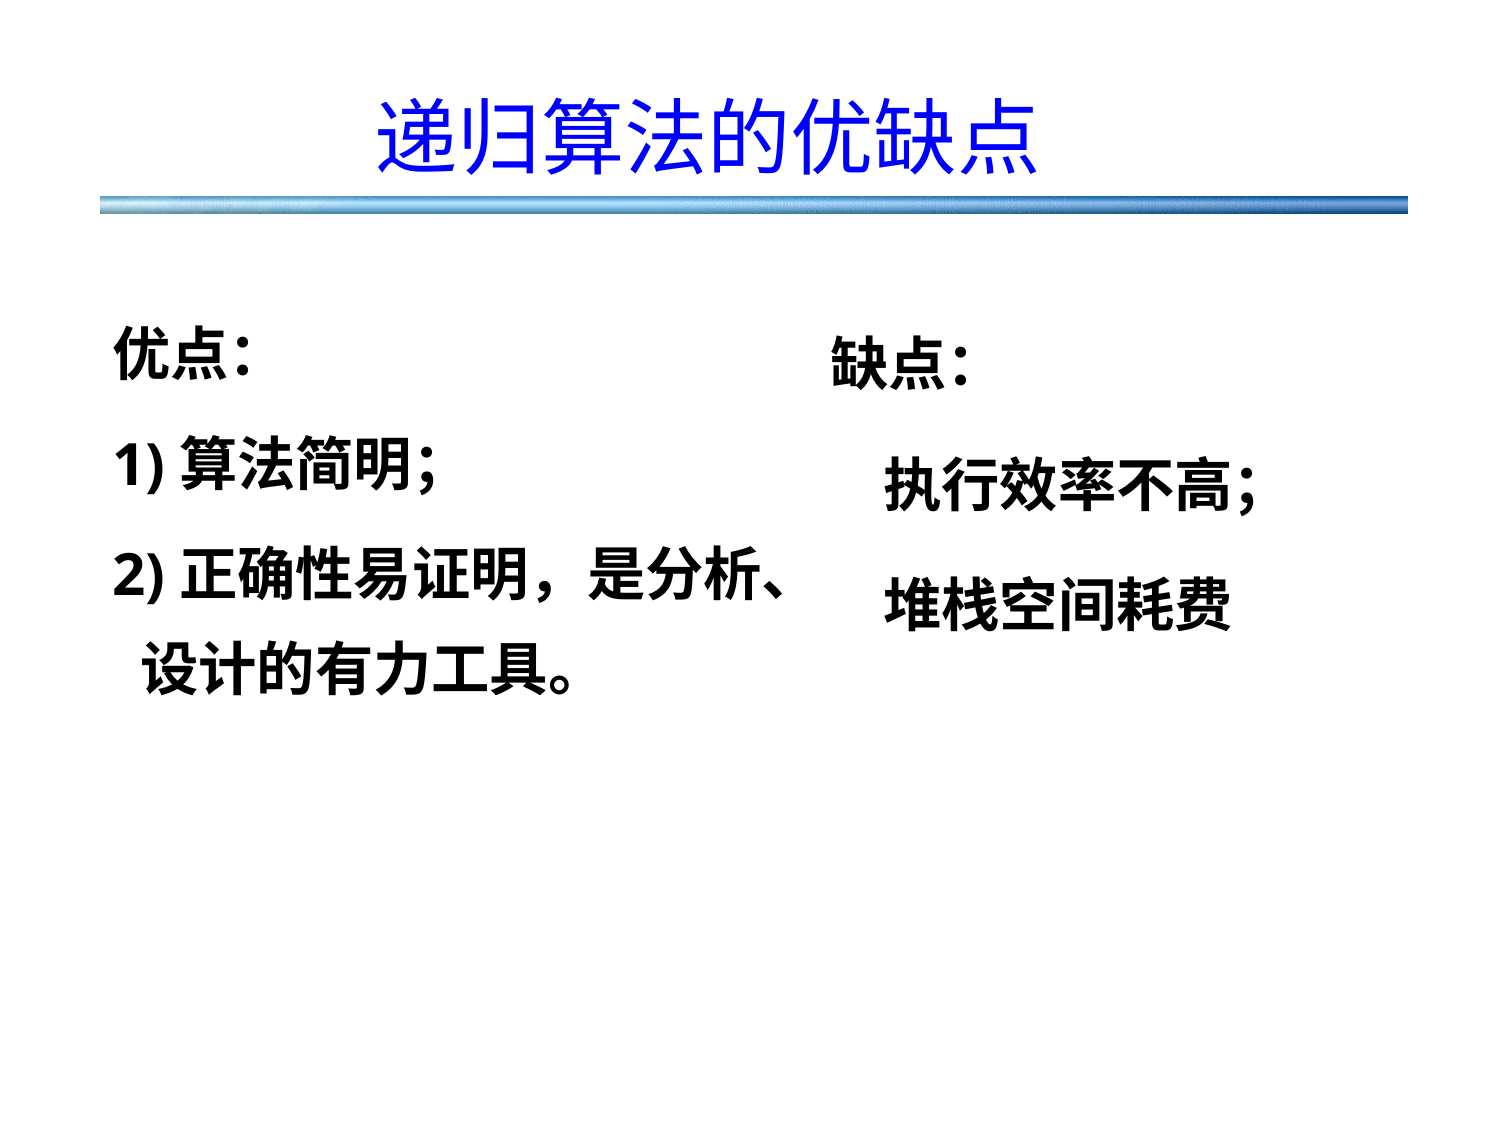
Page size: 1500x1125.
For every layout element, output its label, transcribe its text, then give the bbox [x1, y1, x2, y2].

list 优点： 1)算法简明； 2)正确性易证明，是分析、设计的有力工具。 [97, 285, 786, 1024]
text_box 递归算法的优缺点 [360, 78, 1211, 193]
picture [100, 196, 1408, 214]
list 缺点： 执行效率不高； 堆栈空间耗费 [814, 285, 1500, 1024]
